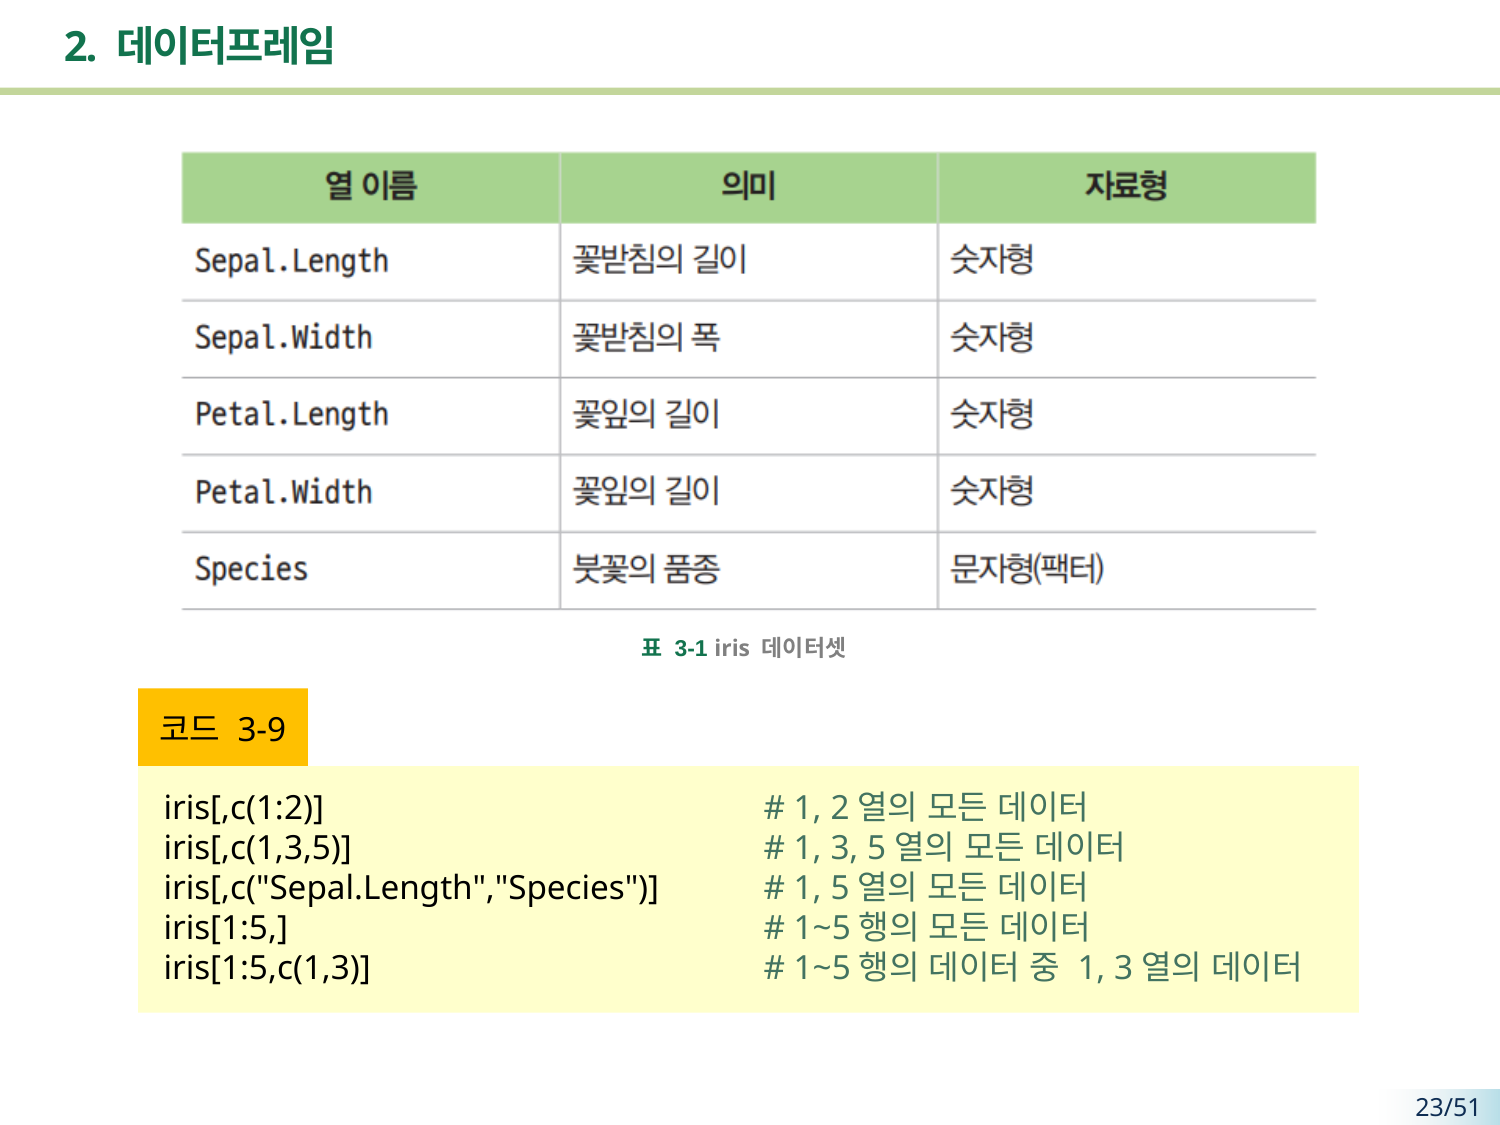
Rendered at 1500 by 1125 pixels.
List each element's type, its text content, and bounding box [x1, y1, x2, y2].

text_box [136, 764, 1361, 1015]
text_box [136, 686, 310, 764]
text_box 코드 3-9 [144, 701, 302, 756]
title 2. 데이터프레임 [48, 5, 1326, 84]
text_box 표 3-1 iris 데이터셋 [626, 627, 874, 666]
text_box iris[,c(1:2)] # 1, 2열의 모든 데이터 iris[,c(1,3,5)] # 1, 3, 5열의 모든 데이터 iris[,c("Sepal.Length","Species")] # 1, 5열의 모든 데이터 iris[1:5,] # 1~5행의 모든 데이터 iris[1:5,c(1,3)] # 1~5행의 데이터 중 1, 3열의 데이터 [148, 778, 1349, 994]
picture [173, 140, 1326, 618]
